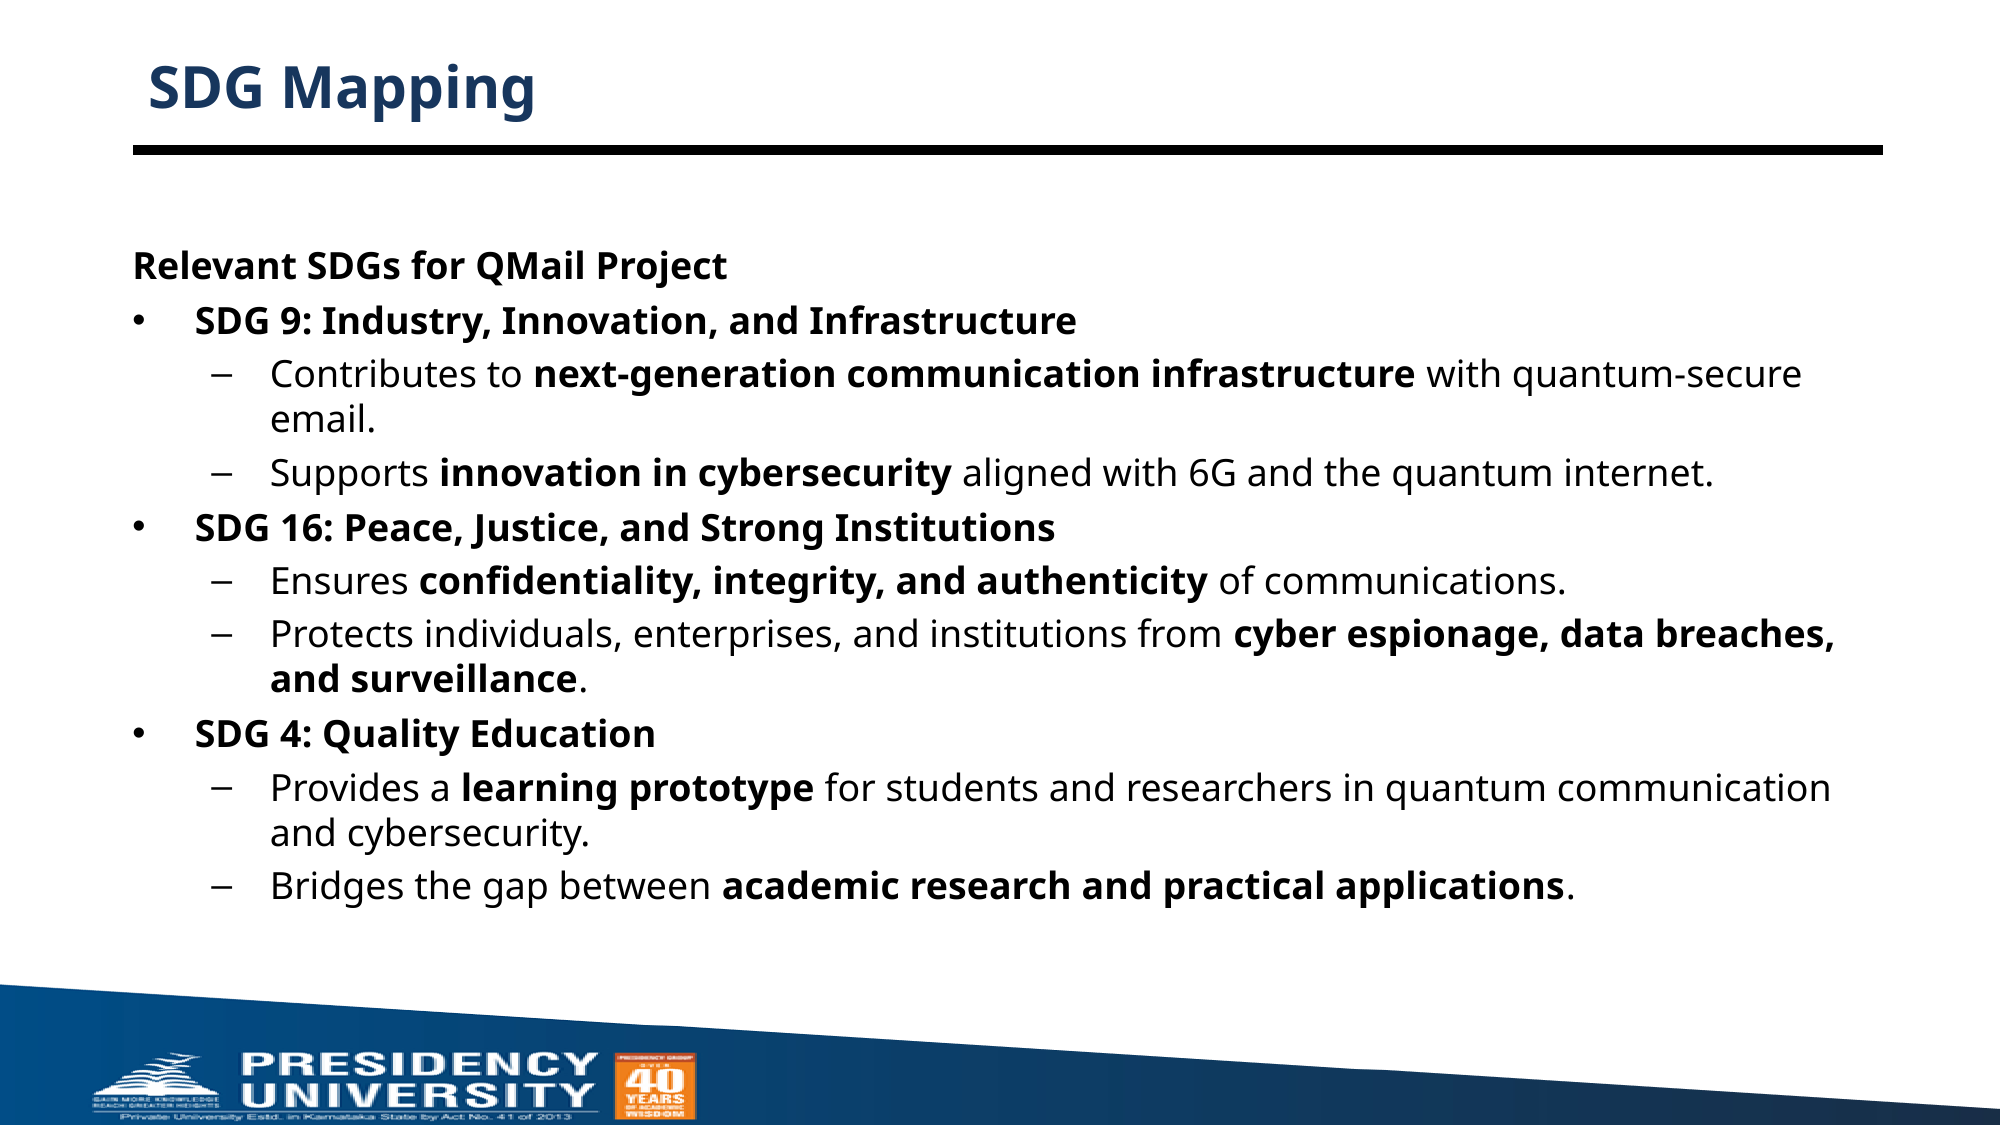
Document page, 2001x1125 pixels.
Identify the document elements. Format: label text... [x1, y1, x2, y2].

picture [0, 982, 2000, 1125]
title SDG Mapping [133, 45, 1884, 125]
list Relevant SDGs for QMail Project SDG 9: Industry, Innovation, and Infrastructure Contributes to next-generation communication infrastructure with quantum-secure email. Supports innovation in cybersecurity aligned with 6G and the quantum internet. SDG 16: Peace, Justice, and Strong Institutions Ensures confidentiality, integrity, and authenticity of communications. Protects individuals, enterprises, and institutions from cyber espionage, data breaches, and surveillance. SDG 4: Quality Education Provides a learning prototype for students and researchers in quantum communication and cybersecurity. Bridges the gap between academic research and practical applications. [104, 234, 1896, 915]
